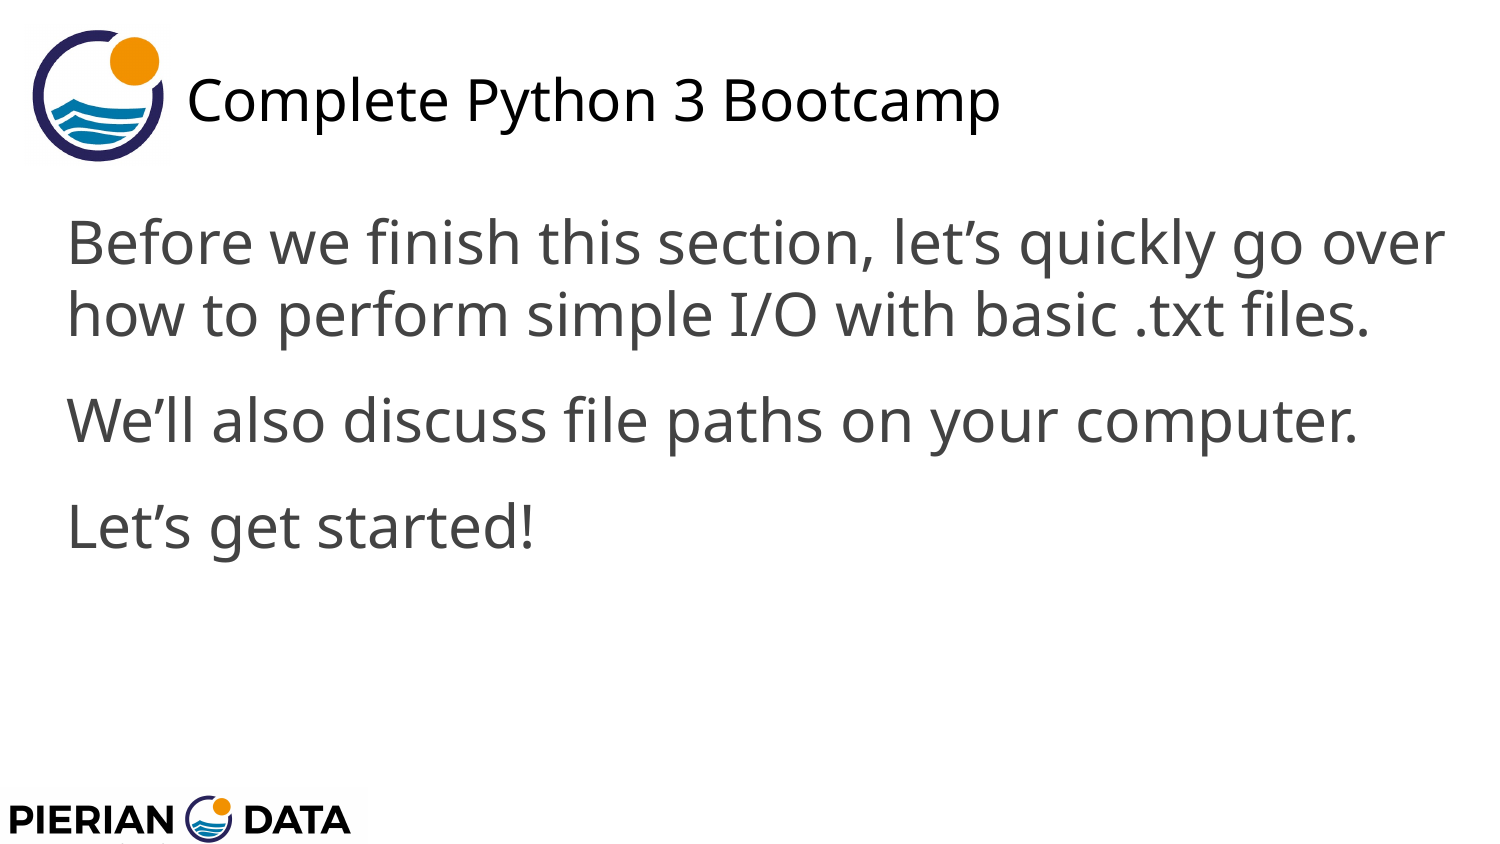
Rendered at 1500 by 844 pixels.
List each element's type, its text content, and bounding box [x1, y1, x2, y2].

picture [24, 24, 172, 167]
list Before we finish this section, let’s quickly go over how to perform simple I/O with basic .txt files. We’ll also discuss file paths on your computer. Let’s get started! [51, 189, 1500, 750]
title Complete Python 3 Bootcamp [176, 48, 1449, 143]
picture [0, 787, 368, 844]
